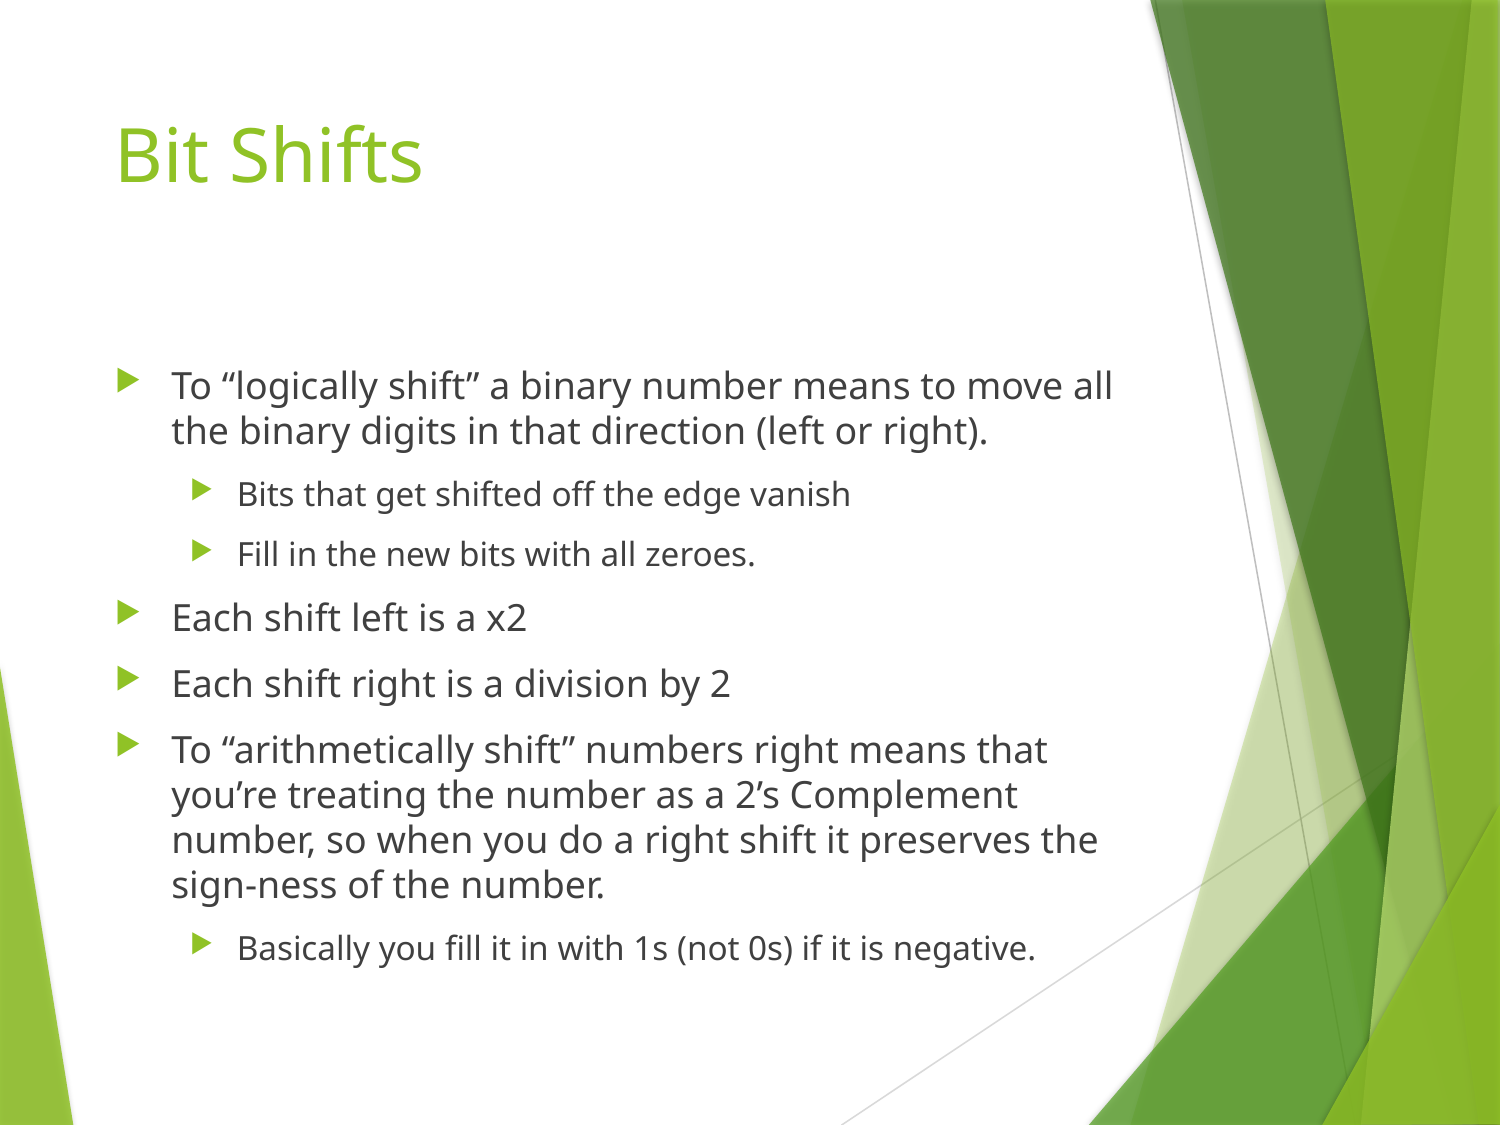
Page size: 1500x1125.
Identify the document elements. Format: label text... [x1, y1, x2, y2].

list To “logically shift” a binary number means to move all the binary digits in that direction (left or right). Bits that get shifted off the edge vanish Fill in the new bits with all zeroes. Each shift left is a x2 Each shift right is a division by 2 To “arithmetically shift” numbers right means that you’re treating the number as a 2’s Complement number, so when you do a right shift it preserves the sign-ness of the number. Basically you fill it in with 1s (not 0s) if it is negative. [99, 354, 1142, 992]
title Bit Shifts [99, 99, 1142, 317]
